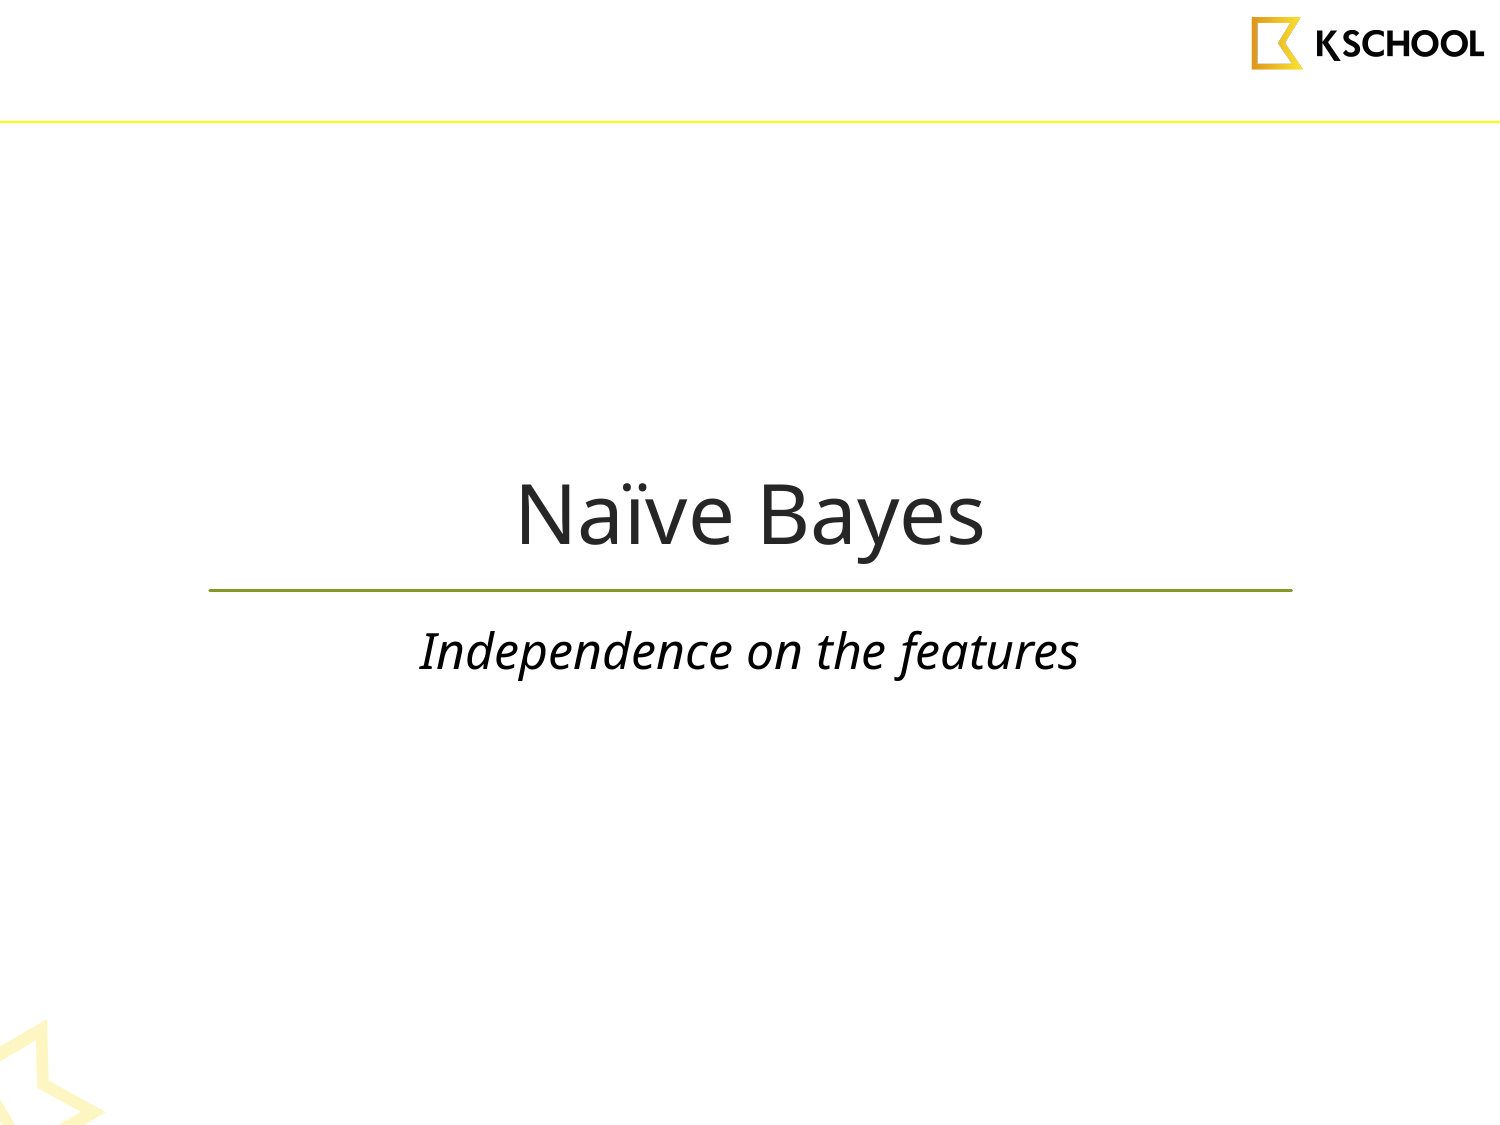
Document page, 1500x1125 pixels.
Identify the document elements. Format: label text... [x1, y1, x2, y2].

list Independence on the features [209, 612, 1292, 792]
picture [1245, 8, 1493, 77]
title Naïve Bayes [209, 269, 1292, 569]
picture [0, 1014, 108, 1125]
